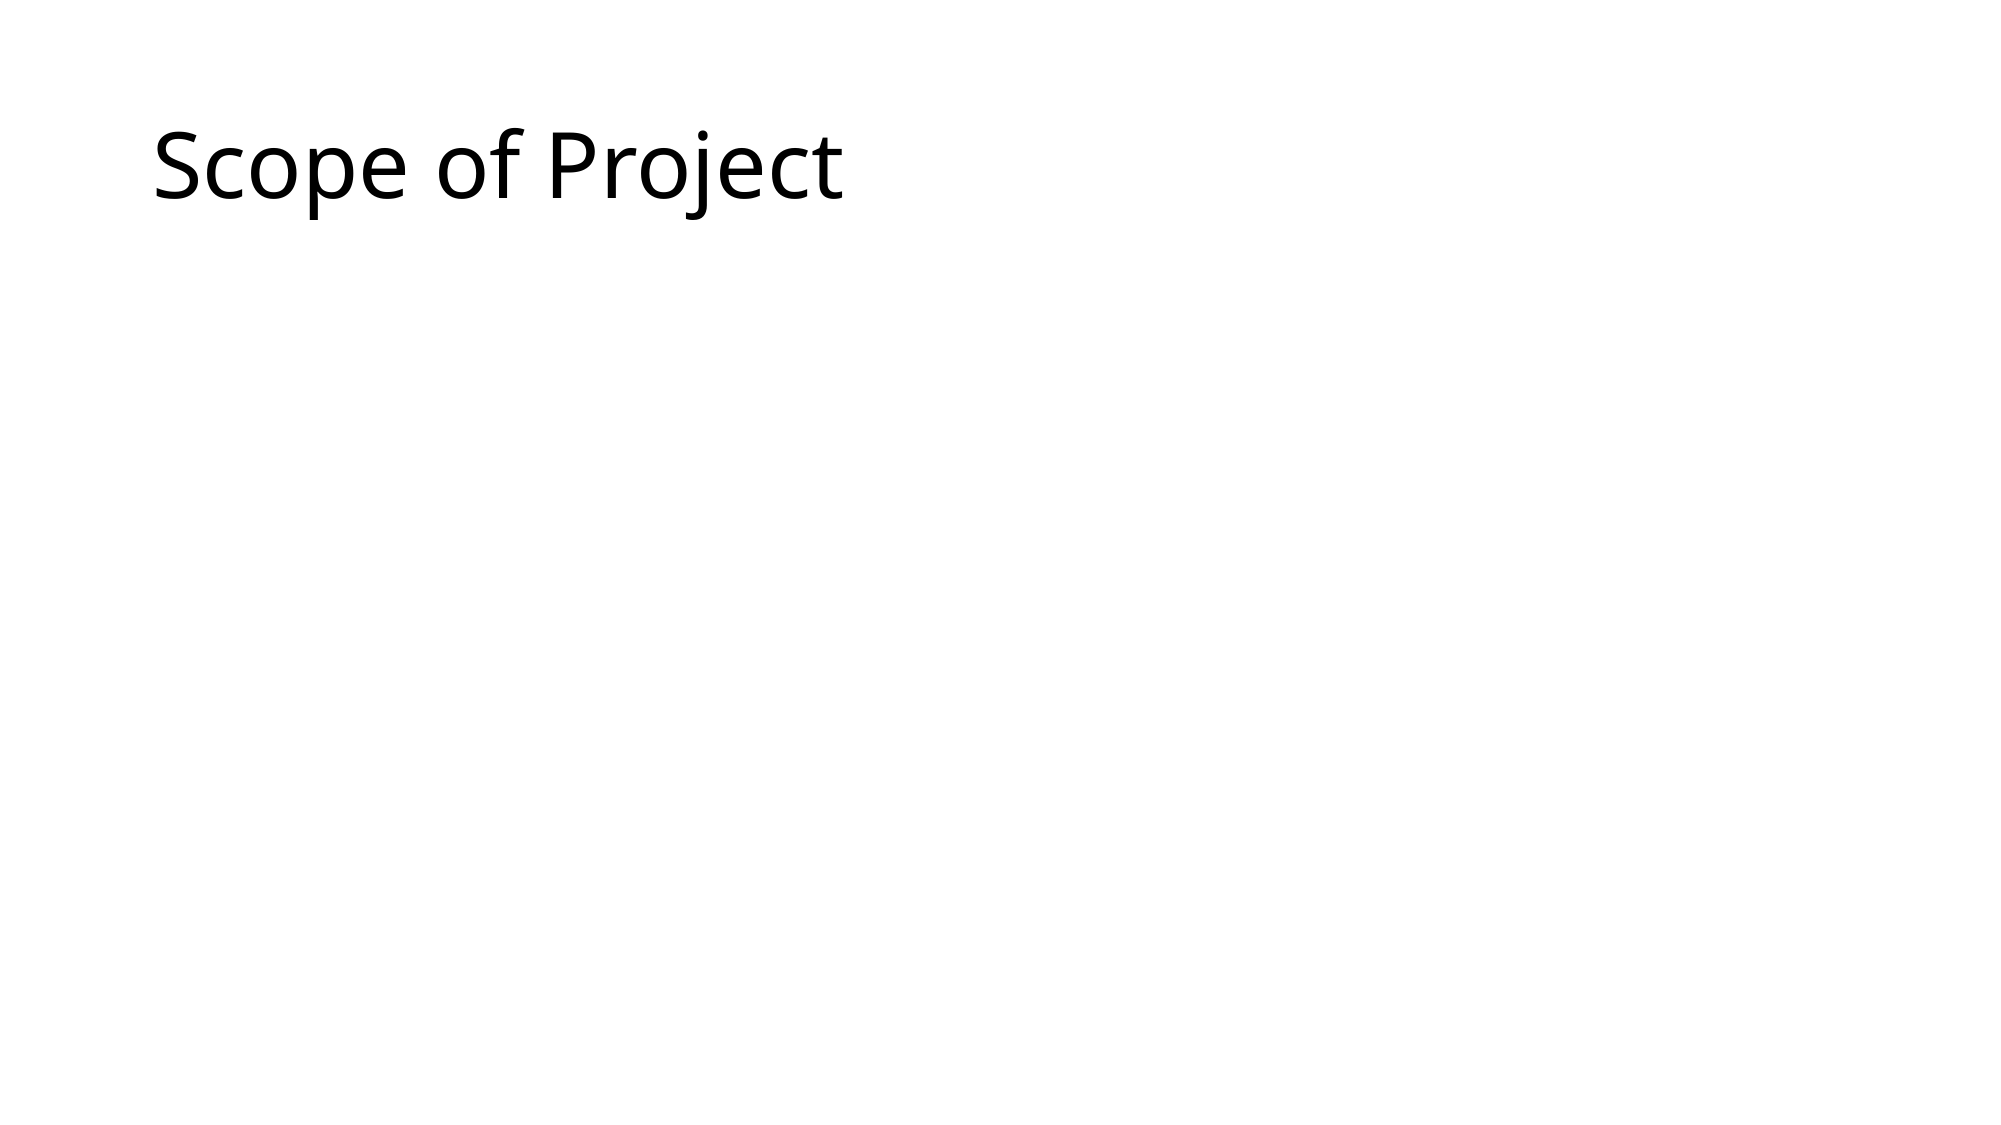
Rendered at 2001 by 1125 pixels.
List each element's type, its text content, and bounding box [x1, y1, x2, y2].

title Scope of Project [137, 59, 1863, 278]
